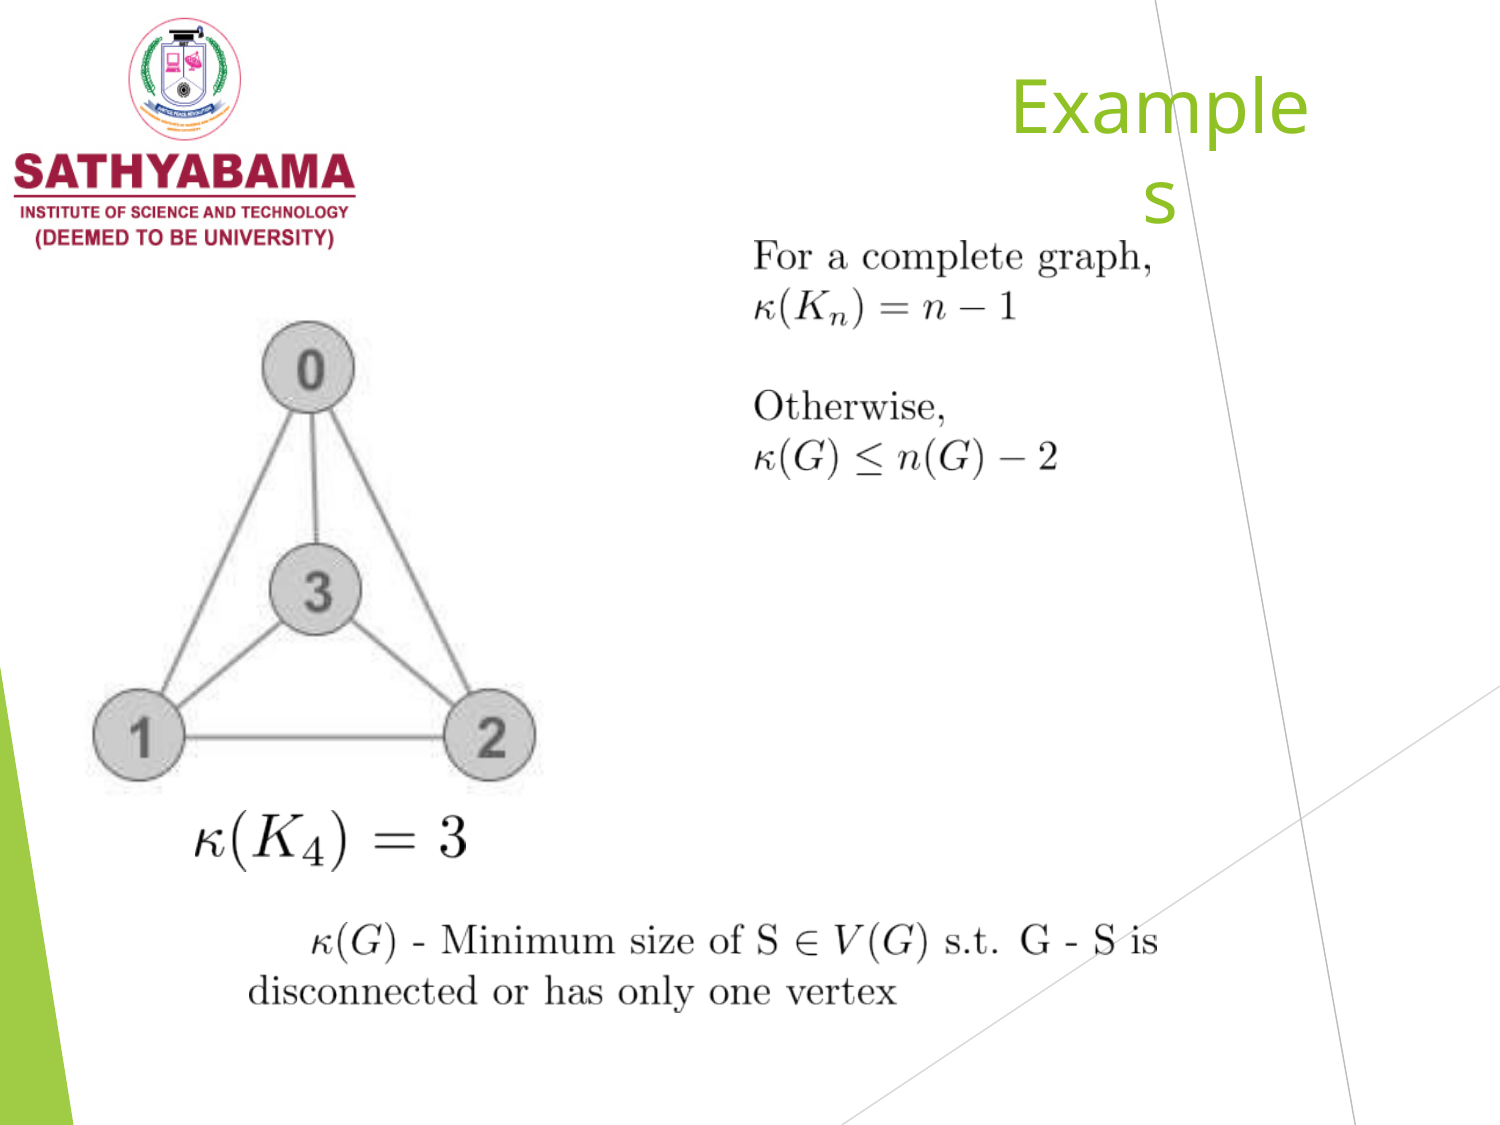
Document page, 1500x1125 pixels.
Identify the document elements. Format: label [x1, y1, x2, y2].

text_box [249, 0, 1500, 1125]
text_box [0, 665, 74, 1125]
picture [0, 0, 373, 258]
text_box [66, 300, 563, 872]
